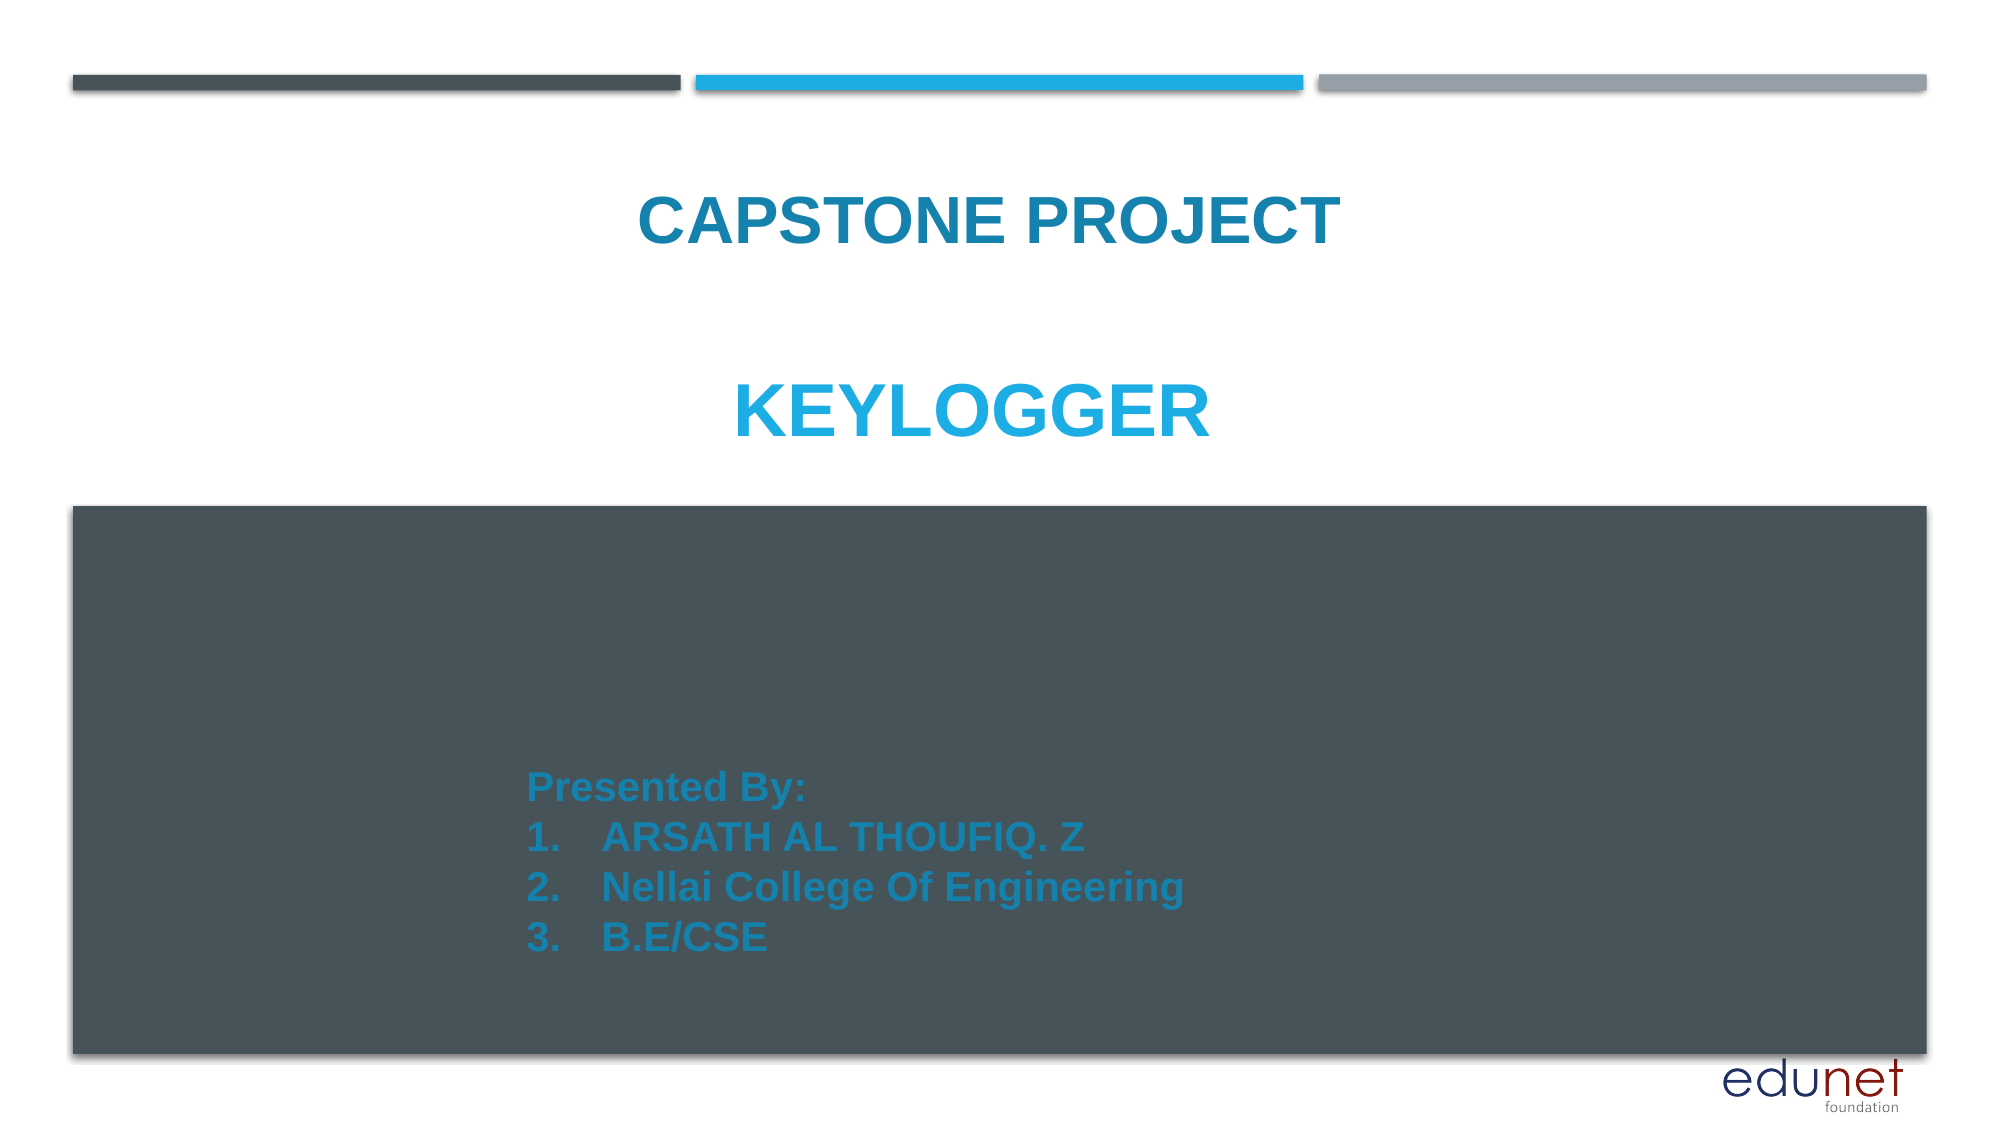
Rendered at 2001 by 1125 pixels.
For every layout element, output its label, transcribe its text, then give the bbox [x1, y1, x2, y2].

picture [1719, 1056, 1905, 1116]
text_box Presented By: ARSATH AL THOUFIQ. Z Nellai College Of Engineering B.E/CSE [511, 752, 1821, 968]
title KEYLOGGER [222, 298, 1723, 460]
text_box CAPSTONE PROJECT [0, 169, 2000, 265]
